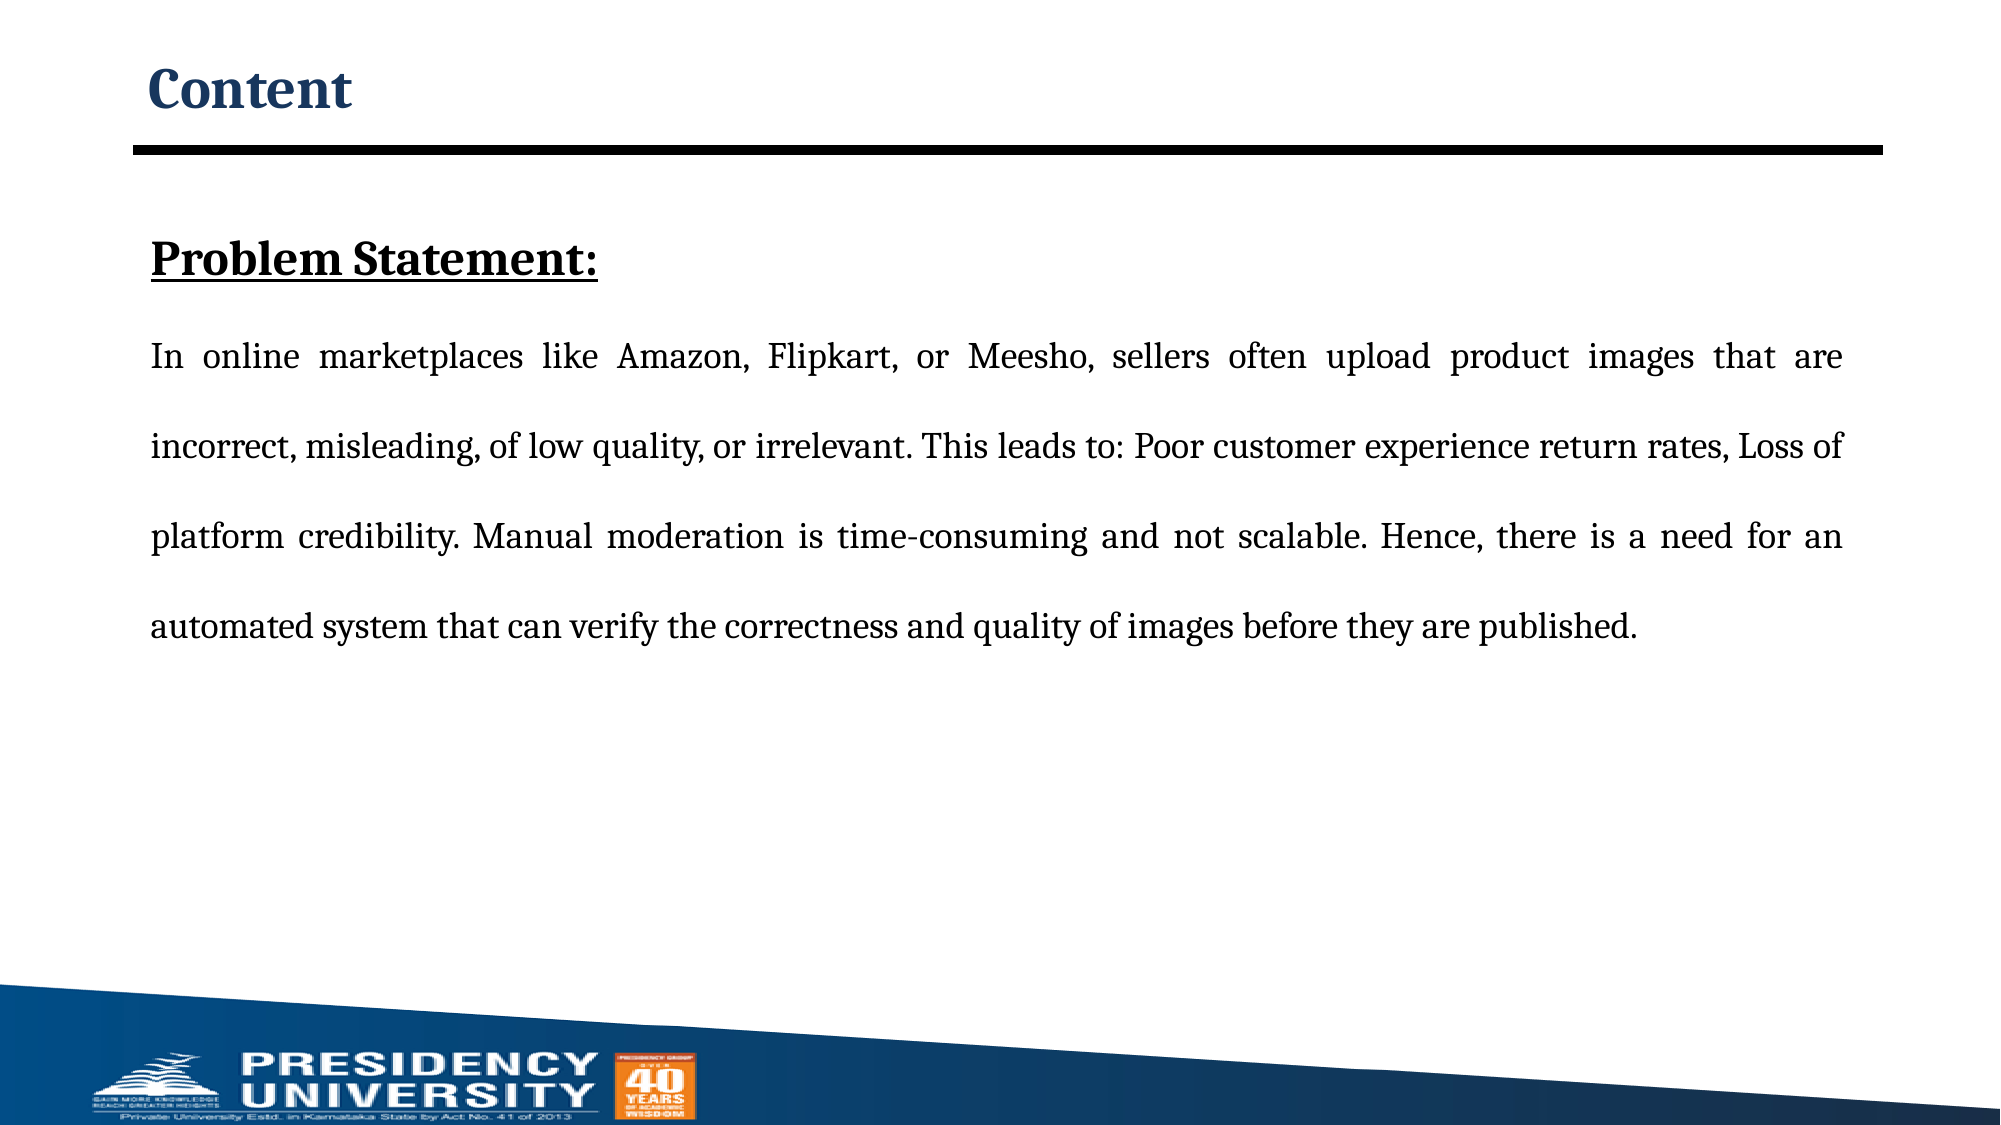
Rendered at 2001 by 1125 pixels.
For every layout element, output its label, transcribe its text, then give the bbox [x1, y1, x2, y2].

picture [0, 982, 2000, 1125]
title Content [133, 45, 1884, 125]
list Problem Statement: In online marketplaces like Amazon, Flipkart, or Meesho, sellers often upload product images that are incorrect, misleading, of low quality, or irrelevant. This leads to: Poor customer experience return rates, Loss of platform credibility. Manual moderation is time-consuming and not scalable. Hence, there is a need for an automated system that can verify the correctness and quality of images before they are published. [110, 158, 1861, 802]
